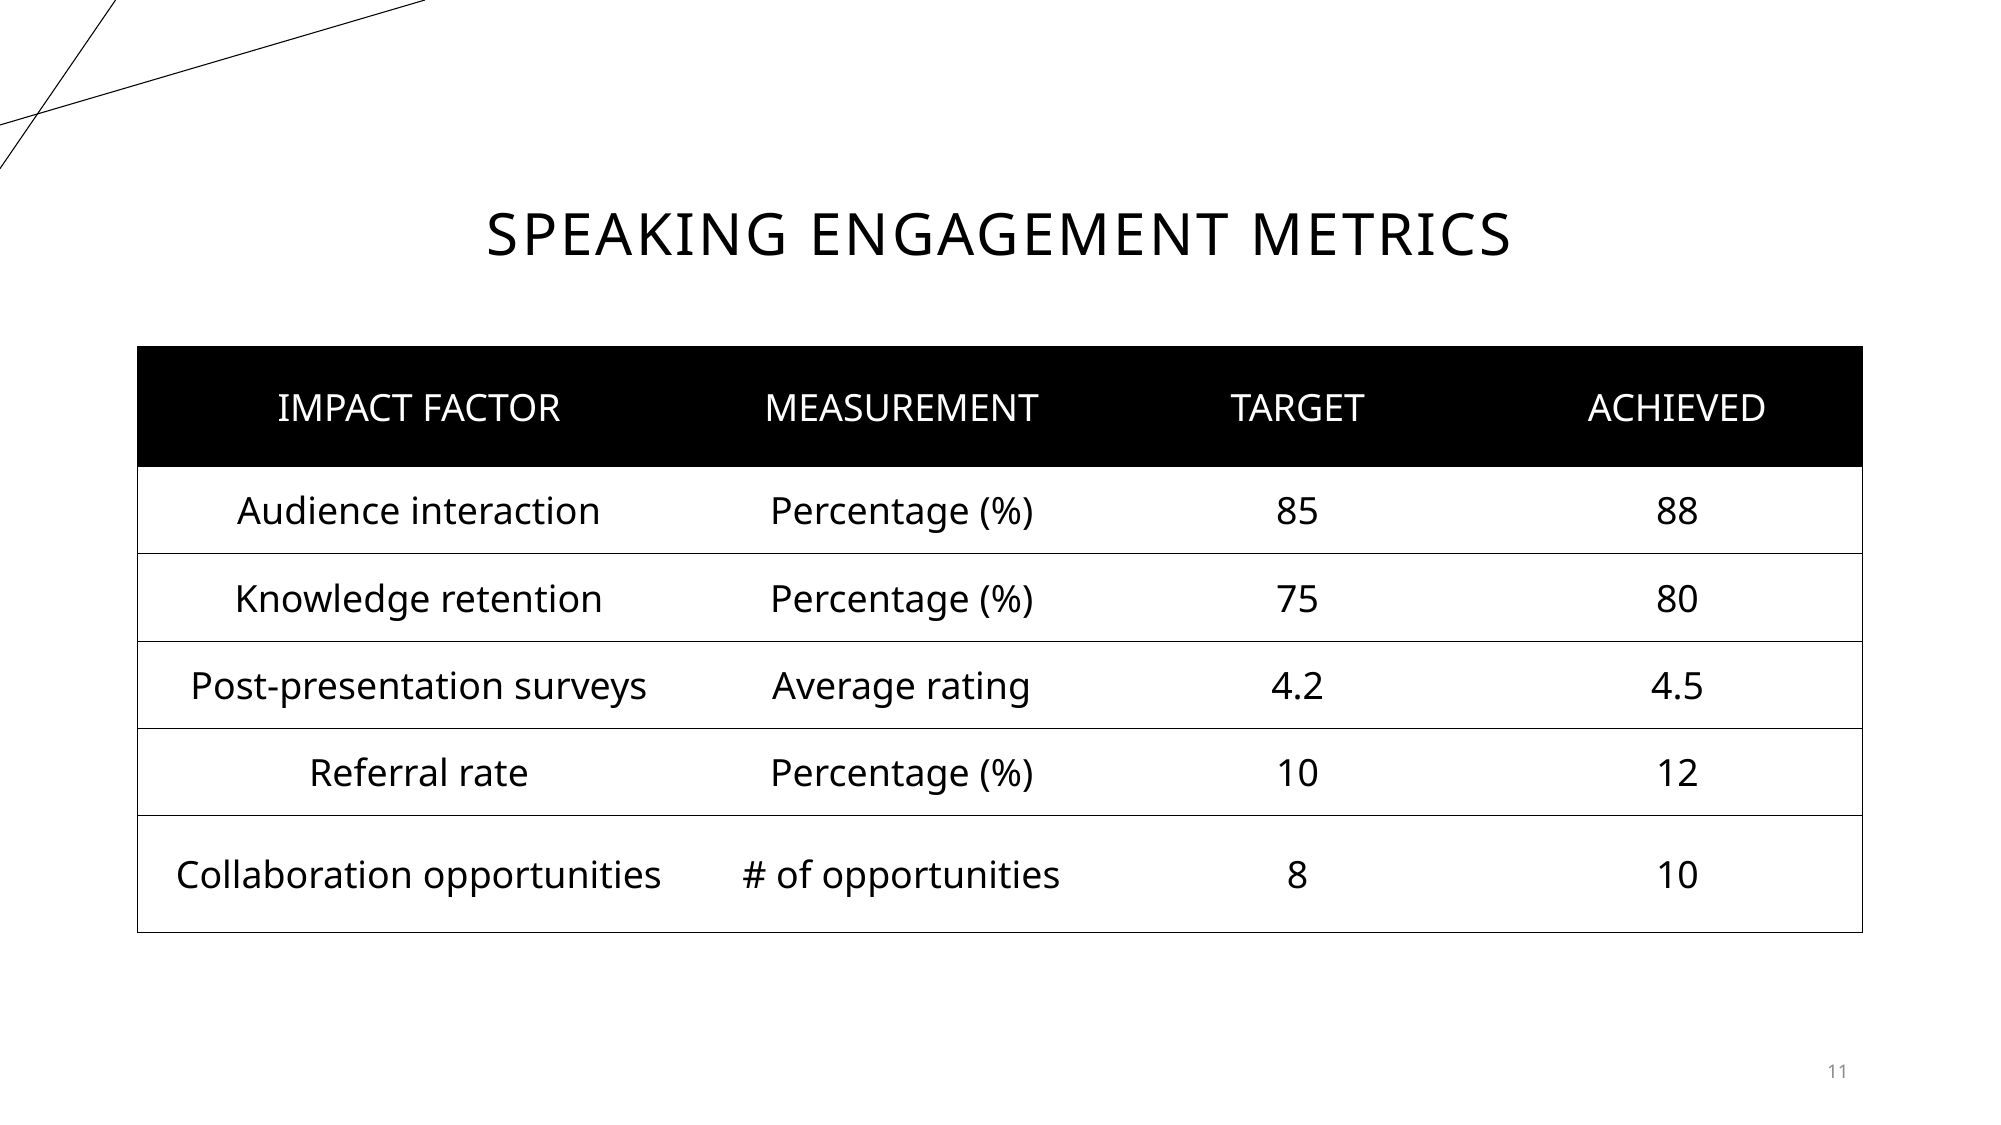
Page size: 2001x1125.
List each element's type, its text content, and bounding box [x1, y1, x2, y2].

table_cell Percentage (%) [701, 554, 1103, 641]
table_cell 88 [1493, 467, 1862, 553]
table_cell # of opportunities [701, 816, 1103, 932]
table_cell 4.5 [1493, 642, 1862, 728]
table_cell Average rating [701, 642, 1103, 728]
table_header TARGET [1103, 347, 1493, 466]
table_cell 4.2 [1103, 642, 1493, 728]
table_cell 85 [1103, 467, 1493, 553]
table_cell 10 [1103, 729, 1493, 815]
table_cell Percentage (%) [701, 729, 1103, 815]
table_header ACHIEVED [1493, 347, 1862, 466]
table_cell 80 [1493, 554, 1862, 641]
title Speaking engagement metrics [137, 57, 1863, 276]
table_cell Audience interaction [138, 467, 701, 553]
table_cell Post-presentation surveys [138, 642, 701, 728]
slide_number 11 [1701, 1042, 1864, 1103]
table_header MEASUREMENT [701, 347, 1103, 466]
table_cell 8 [1103, 816, 1493, 932]
table_header IMPACT FACTOR [138, 347, 701, 466]
table_cell Collaboration opportunities [138, 816, 701, 932]
table_cell Referral rate [138, 729, 701, 815]
table_cell 75 [1103, 554, 1493, 641]
table_cell 12 [1493, 729, 1862, 815]
table_cell Percentage (%) [701, 467, 1103, 553]
table_cell 10 [1493, 816, 1862, 932]
table_cell Knowledge retention [138, 554, 701, 641]
